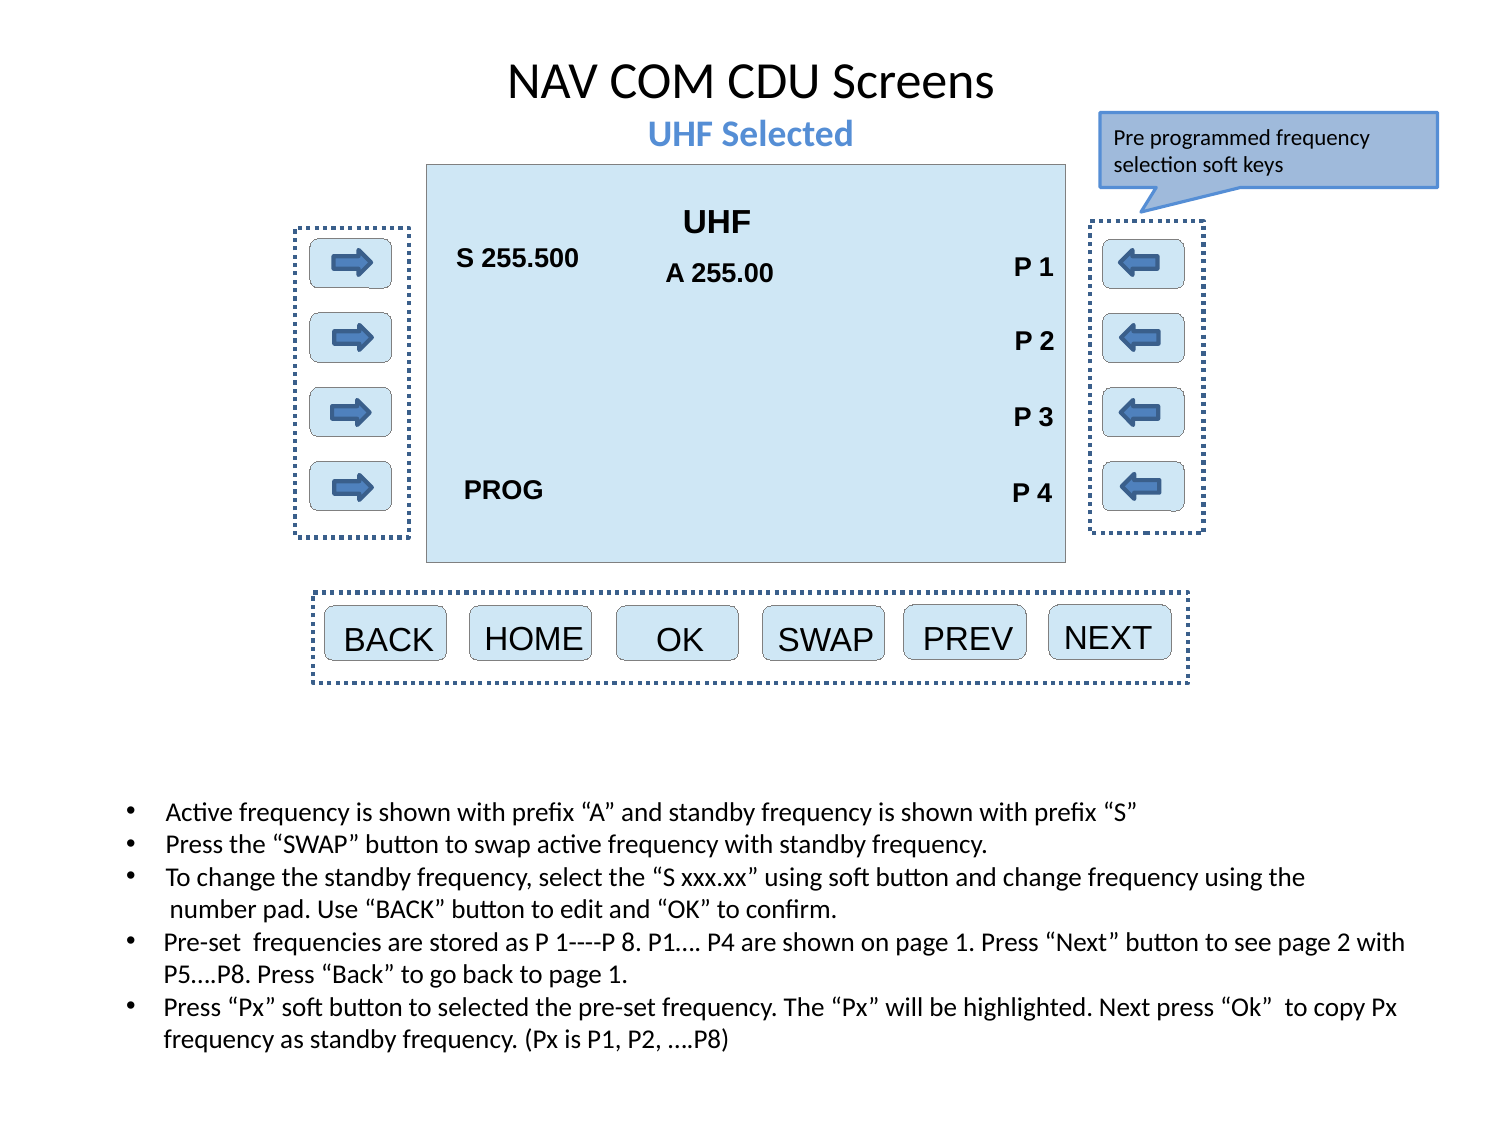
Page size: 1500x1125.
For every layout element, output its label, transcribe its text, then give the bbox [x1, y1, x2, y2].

text_box P 4 [998, 468, 1066, 515]
text_box A 255.00 [652, 248, 796, 295]
text_box [1088, 219, 1206, 535]
text_box PROG [450, 465, 557, 512]
title NAV COM CDU Screens UHF Selected [76, 29, 1426, 233]
text_box [311, 590, 1190, 685]
text_box Pre programmed frequency selection soft keys [1097, 110, 1440, 215]
text_box PREV [909, 610, 1028, 664]
text_box [330, 398, 372, 427]
text_box NEXT [1050, 609, 1167, 663]
text_box S 255.500 [442, 233, 593, 280]
text_box [332, 473, 374, 502]
text_box [1117, 248, 1160, 277]
text_box Active frequency is shown with prefix “A” and standby frequency is shown with prefix “S” Press the “SWAP” button to swap active frequency with standby frequency. To change the standby frequency, select the “S xxx.xx” using soft button and change frequency using the number pad. Use “BACK” button to edit and “OK” to confirm. Pre-set frequencies are stored as P 1----P 8. P1…. P4 are shown on page 1. Press “Next” button to see page 2 with P5….P8. Press “Back” to go back to page 1. Press “Px” soft button to selected the pre-set frequency. The “Px” will be highlighted. Next press “Ok” to copy Px frequency as standby frequency. (Px is P1, P2, ….P8) [112, 787, 1460, 1061]
text_box UHF [669, 193, 765, 247]
text_box [1048, 604, 1172, 658]
text_box P 3 [1000, 392, 1068, 439]
text_box P 2 [1001, 316, 1069, 363]
text_box [1119, 471, 1162, 501]
text_box [903, 604, 1026, 659]
text_box P 1 [1000, 242, 1068, 289]
text_box [332, 323, 374, 352]
text_box [331, 248, 374, 277]
text_box [293, 226, 411, 540]
text_box [426, 164, 1066, 563]
text_box [1118, 323, 1161, 352]
text_box [1118, 398, 1161, 427]
